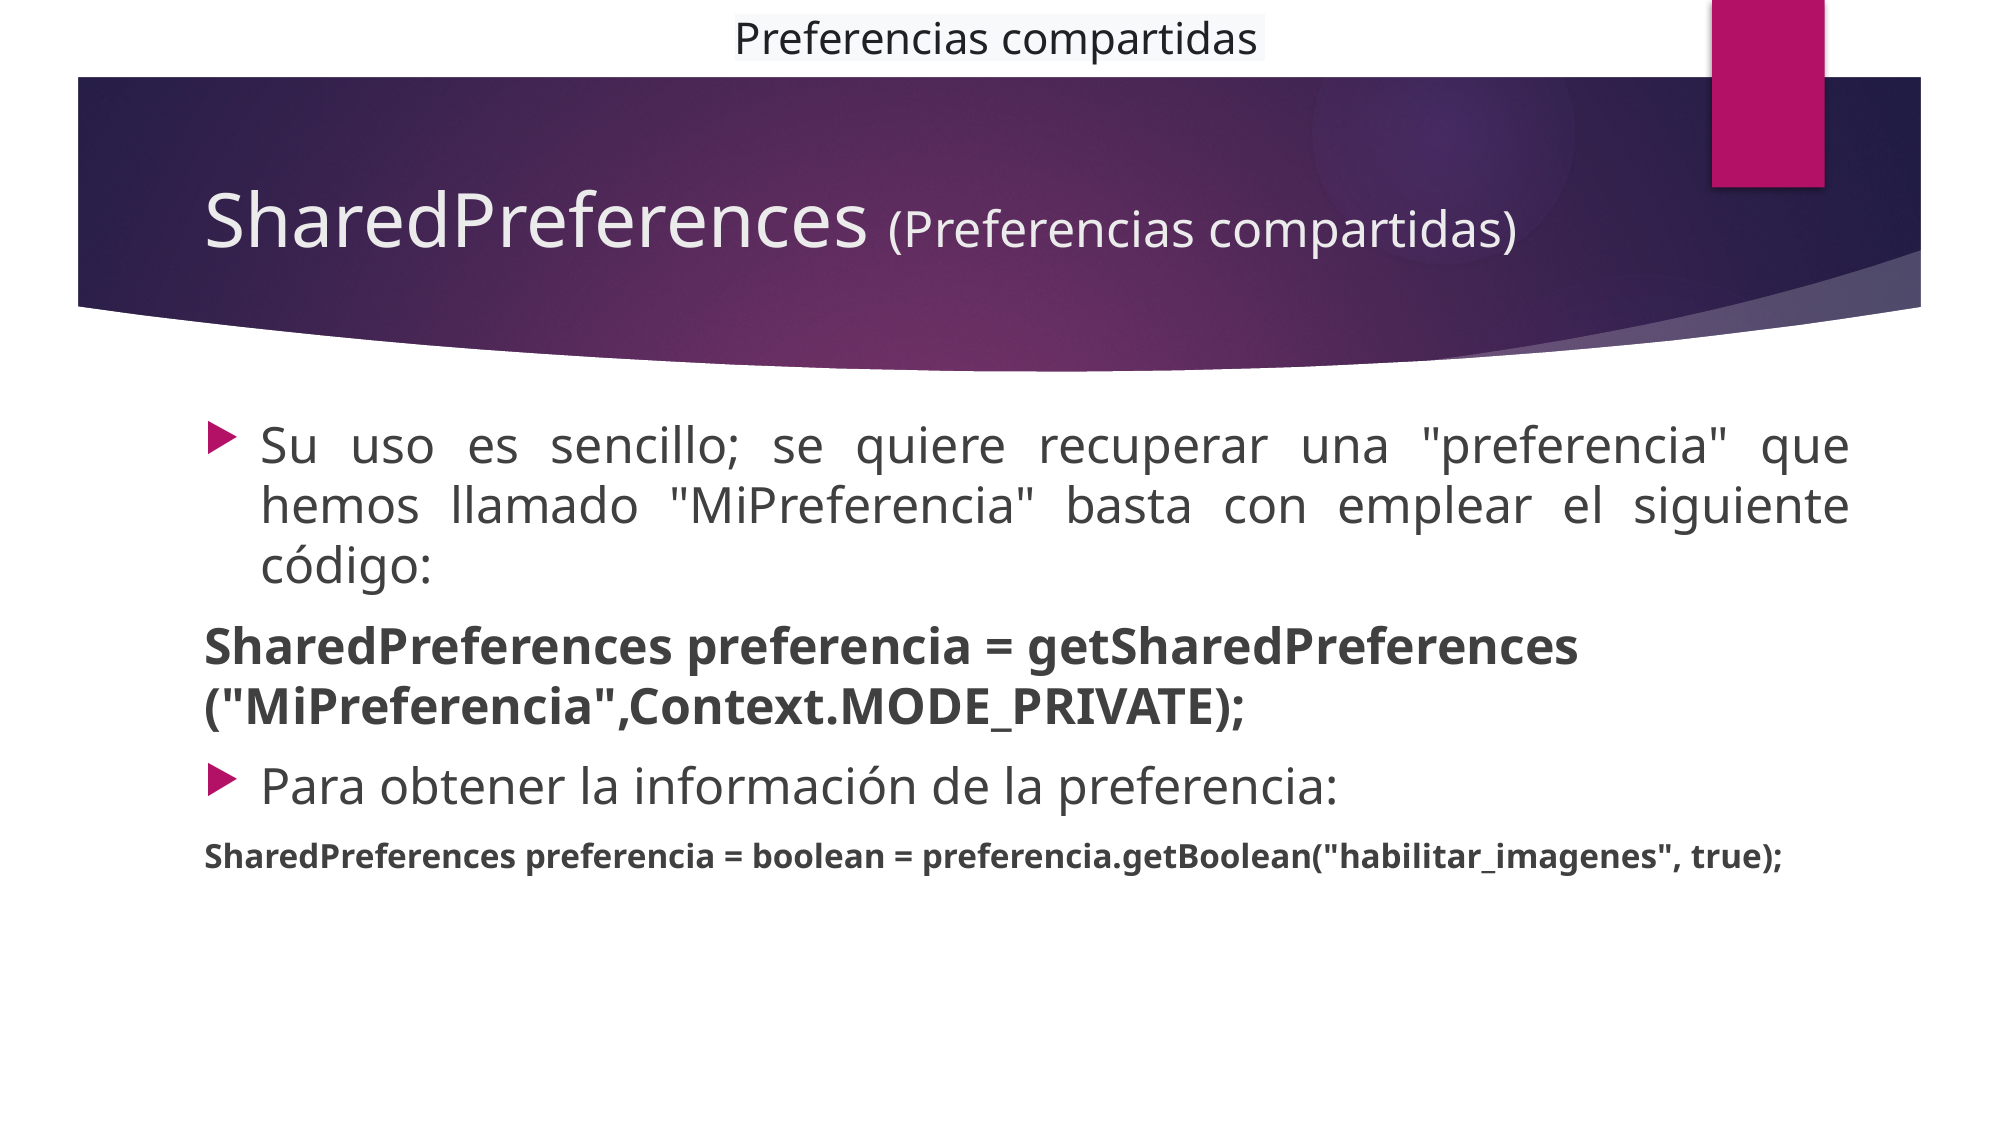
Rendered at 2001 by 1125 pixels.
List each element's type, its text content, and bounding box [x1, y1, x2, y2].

list Su uso es sencillo; se quiere recuperar una "preferencia" que hemos llamado "MiPreferencia" basta con emplear el siguiente código: SharedPreferences preferencia = getSharedPreferences ("MiPreferencia",Context.MODE_PRIVATE); Para obtener la información de la preferencia: SharedPreferences preferencia = boolean = preferencia.getBoolean("habilitar_imagenes", true); [189, 405, 1867, 1042]
title SharedPreferences (Preferencias compartidas) [189, 159, 1627, 276]
text_box Preferencias compartidas [734, 13, 1266, 61]
